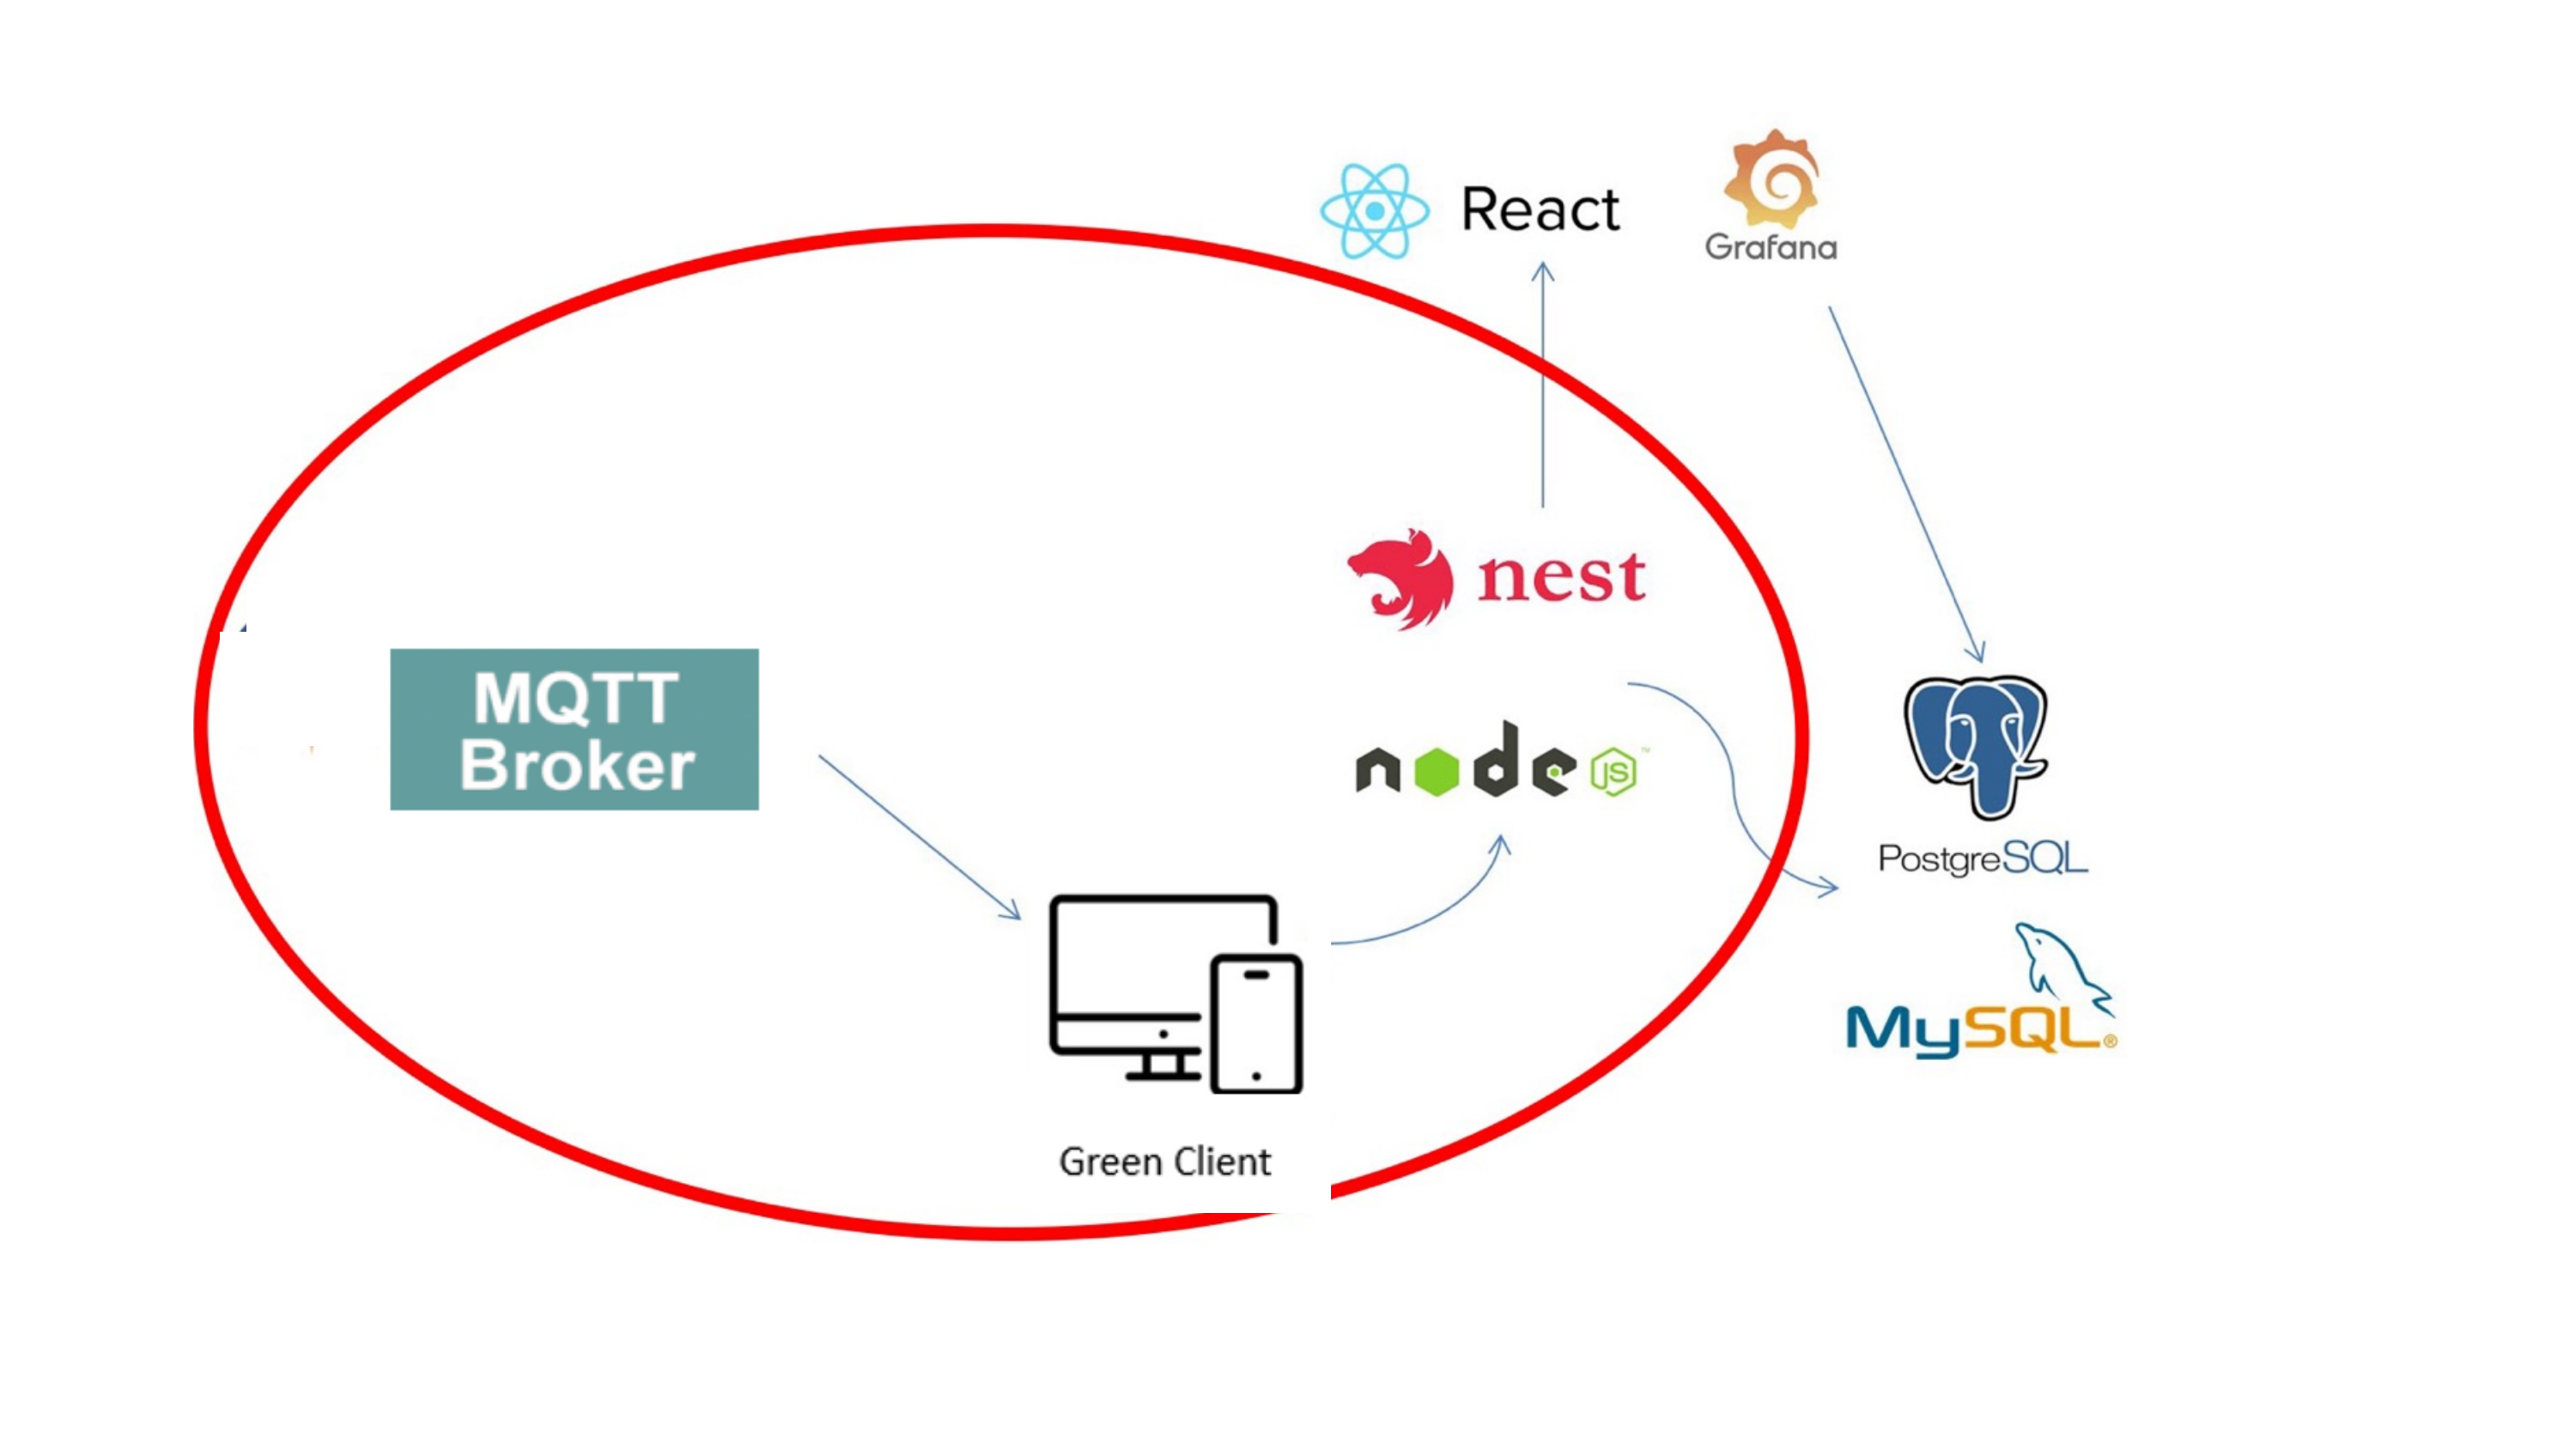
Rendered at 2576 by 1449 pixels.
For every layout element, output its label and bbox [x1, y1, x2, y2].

picture [192, 112, 2169, 1244]
